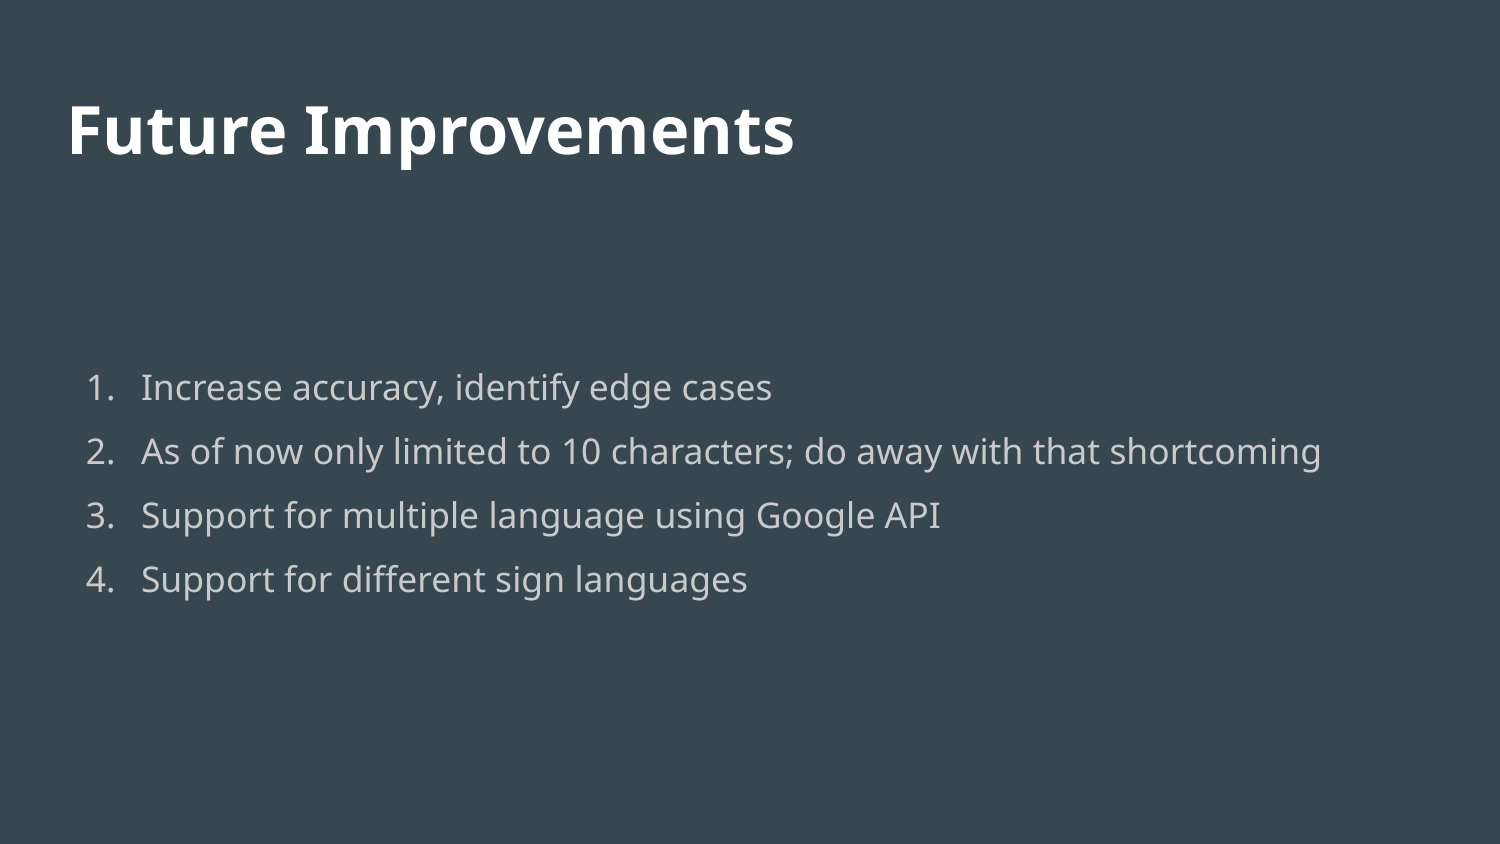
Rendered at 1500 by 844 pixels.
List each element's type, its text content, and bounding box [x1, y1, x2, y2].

list Increase accuracy, identify edge cases As of now only limited to 10 characters; do away with that shortcoming Support for multiple language using Google API Support for different sign languages [51, 328, 1449, 678]
title Future Improvements [51, 72, 1449, 186]
